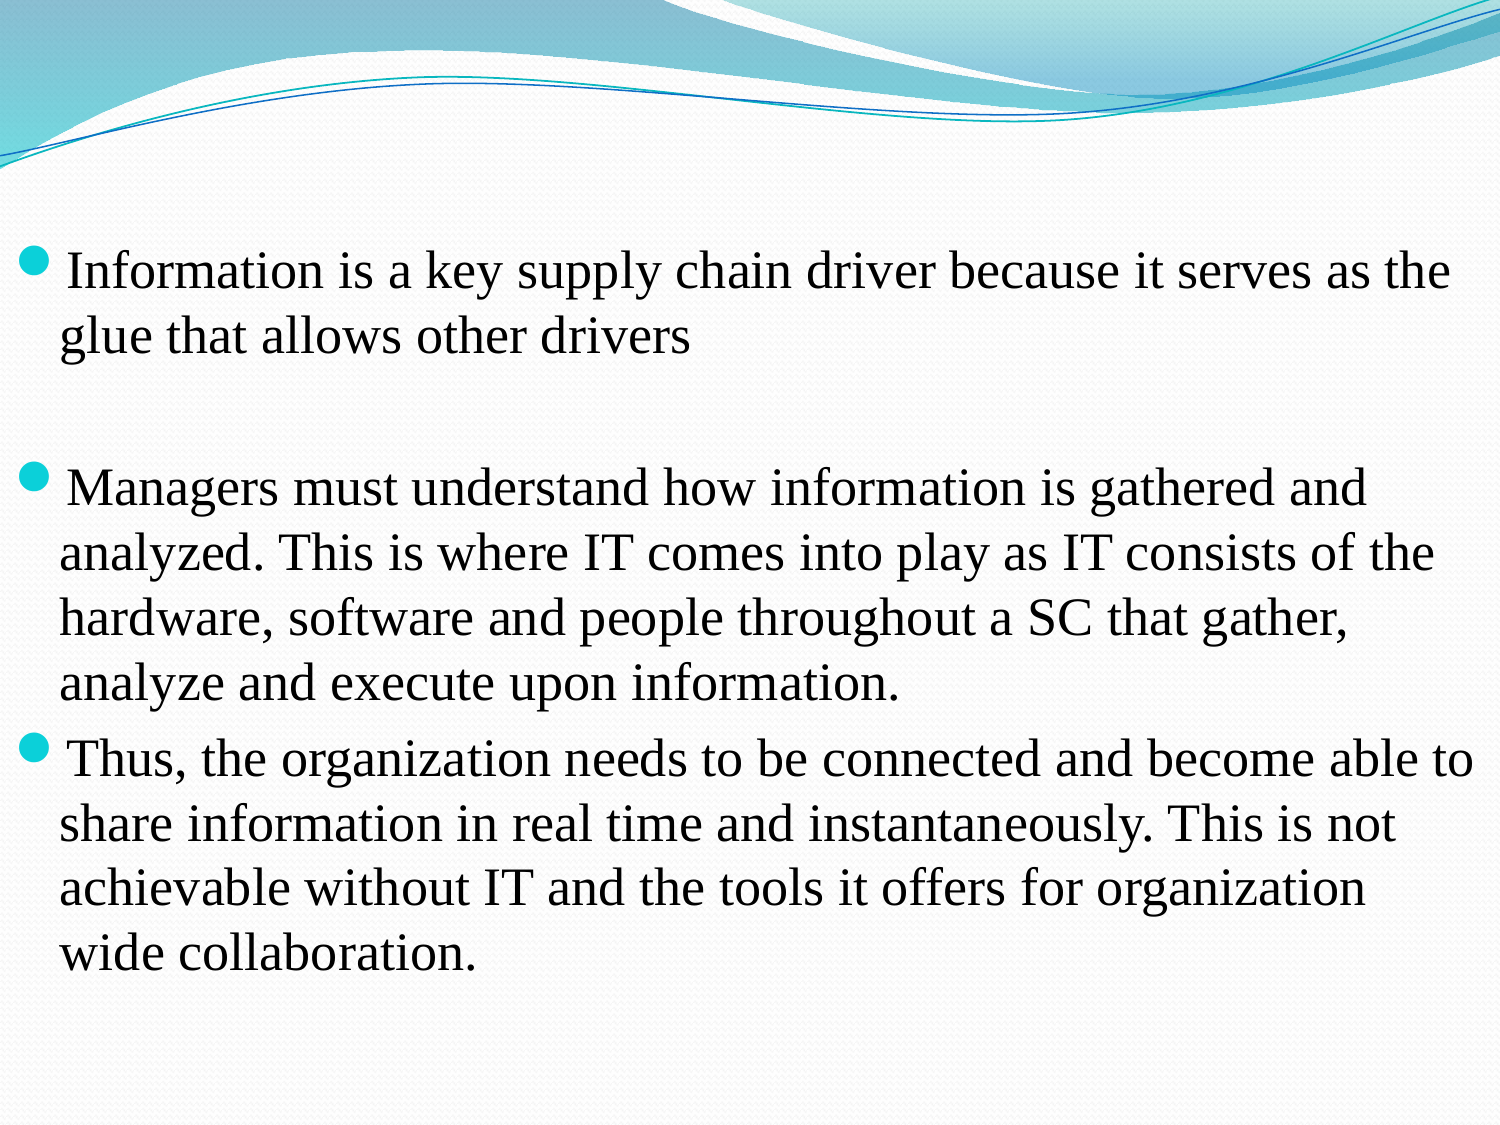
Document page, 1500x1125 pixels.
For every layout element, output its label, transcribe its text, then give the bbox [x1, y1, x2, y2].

list Information is a key supply chain driver because it serves as the glue that allows other drivers Managers must understand how information is gathered and analyzed. This is where IT comes into play as IT consists of the hardware, software and people throughout a SC that gather, analyze and execute upon information. Thus, the organization needs to be connected and become able to share information in real time and instantaneously. This is not achievable without IT and the tools it offers for organization wide collaboration. [0, 0, 1500, 1125]
